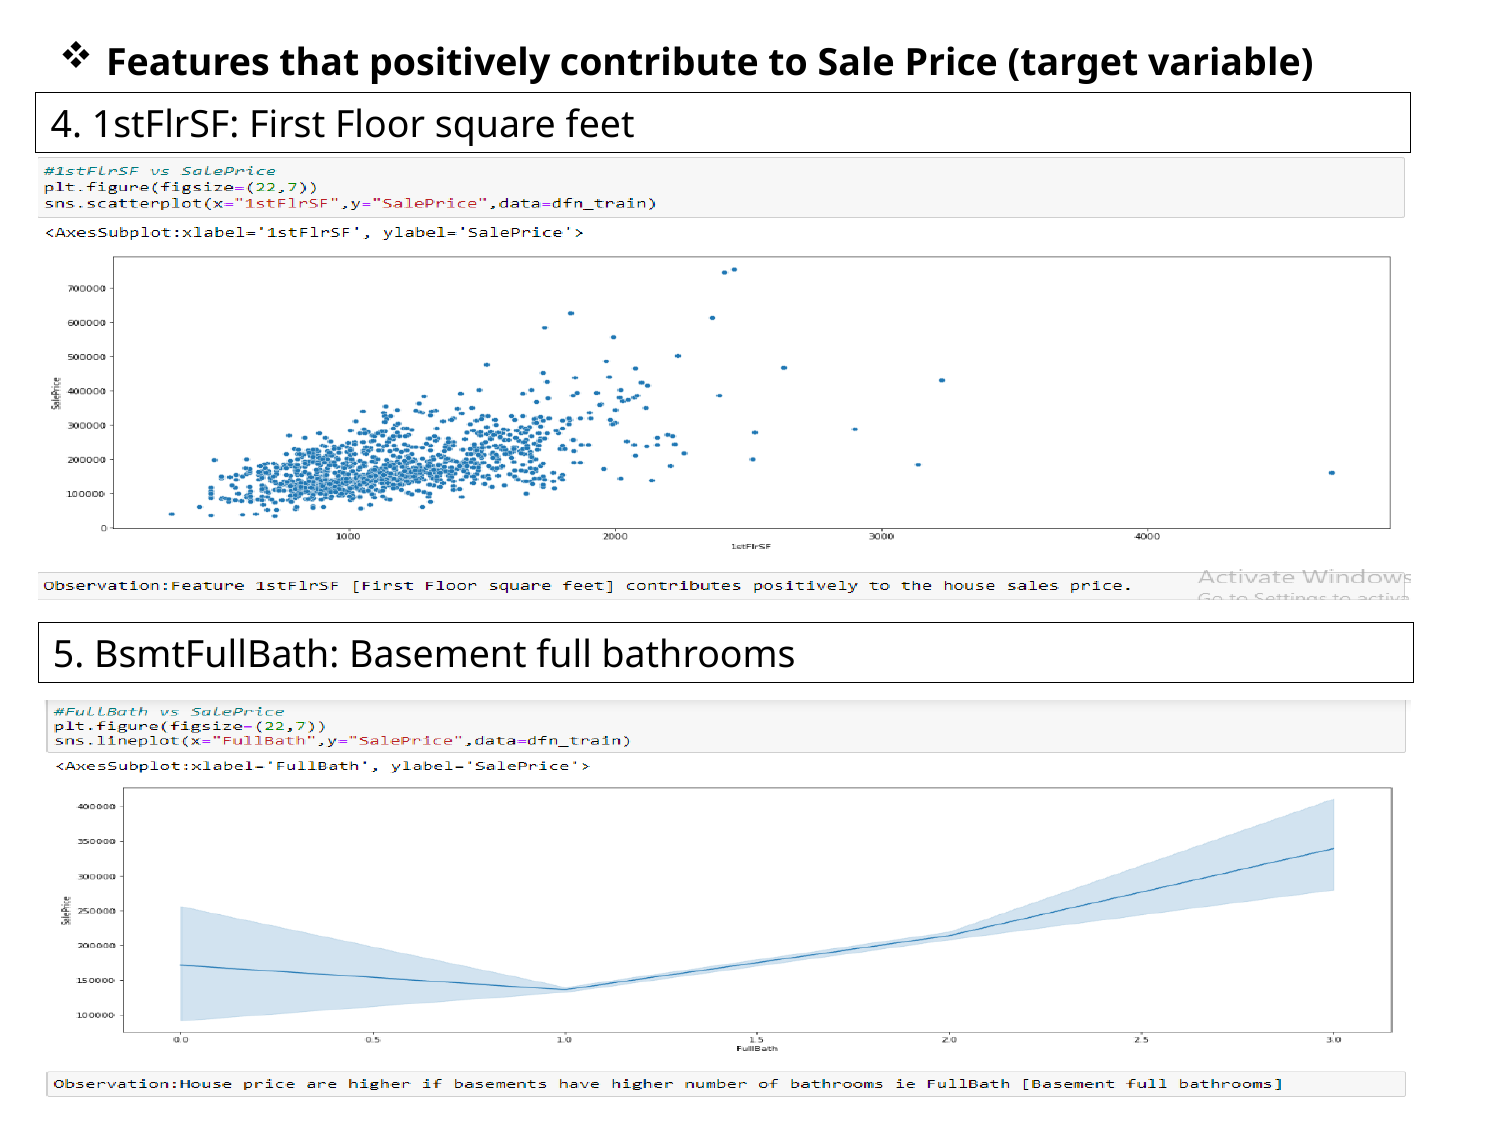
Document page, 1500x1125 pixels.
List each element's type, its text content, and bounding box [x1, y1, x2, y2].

picture [44, 699, 1412, 1101]
text_box 5. BsmtFullBath: Basement full bathrooms [38, 622, 1414, 683]
picture [37, 156, 1412, 601]
text_box 4. 1stFlrSF: First Floor square feet [35, 92, 1411, 153]
text_box Features that positively contribute to Sale Price (target variable) [44, 30, 1420, 90]
